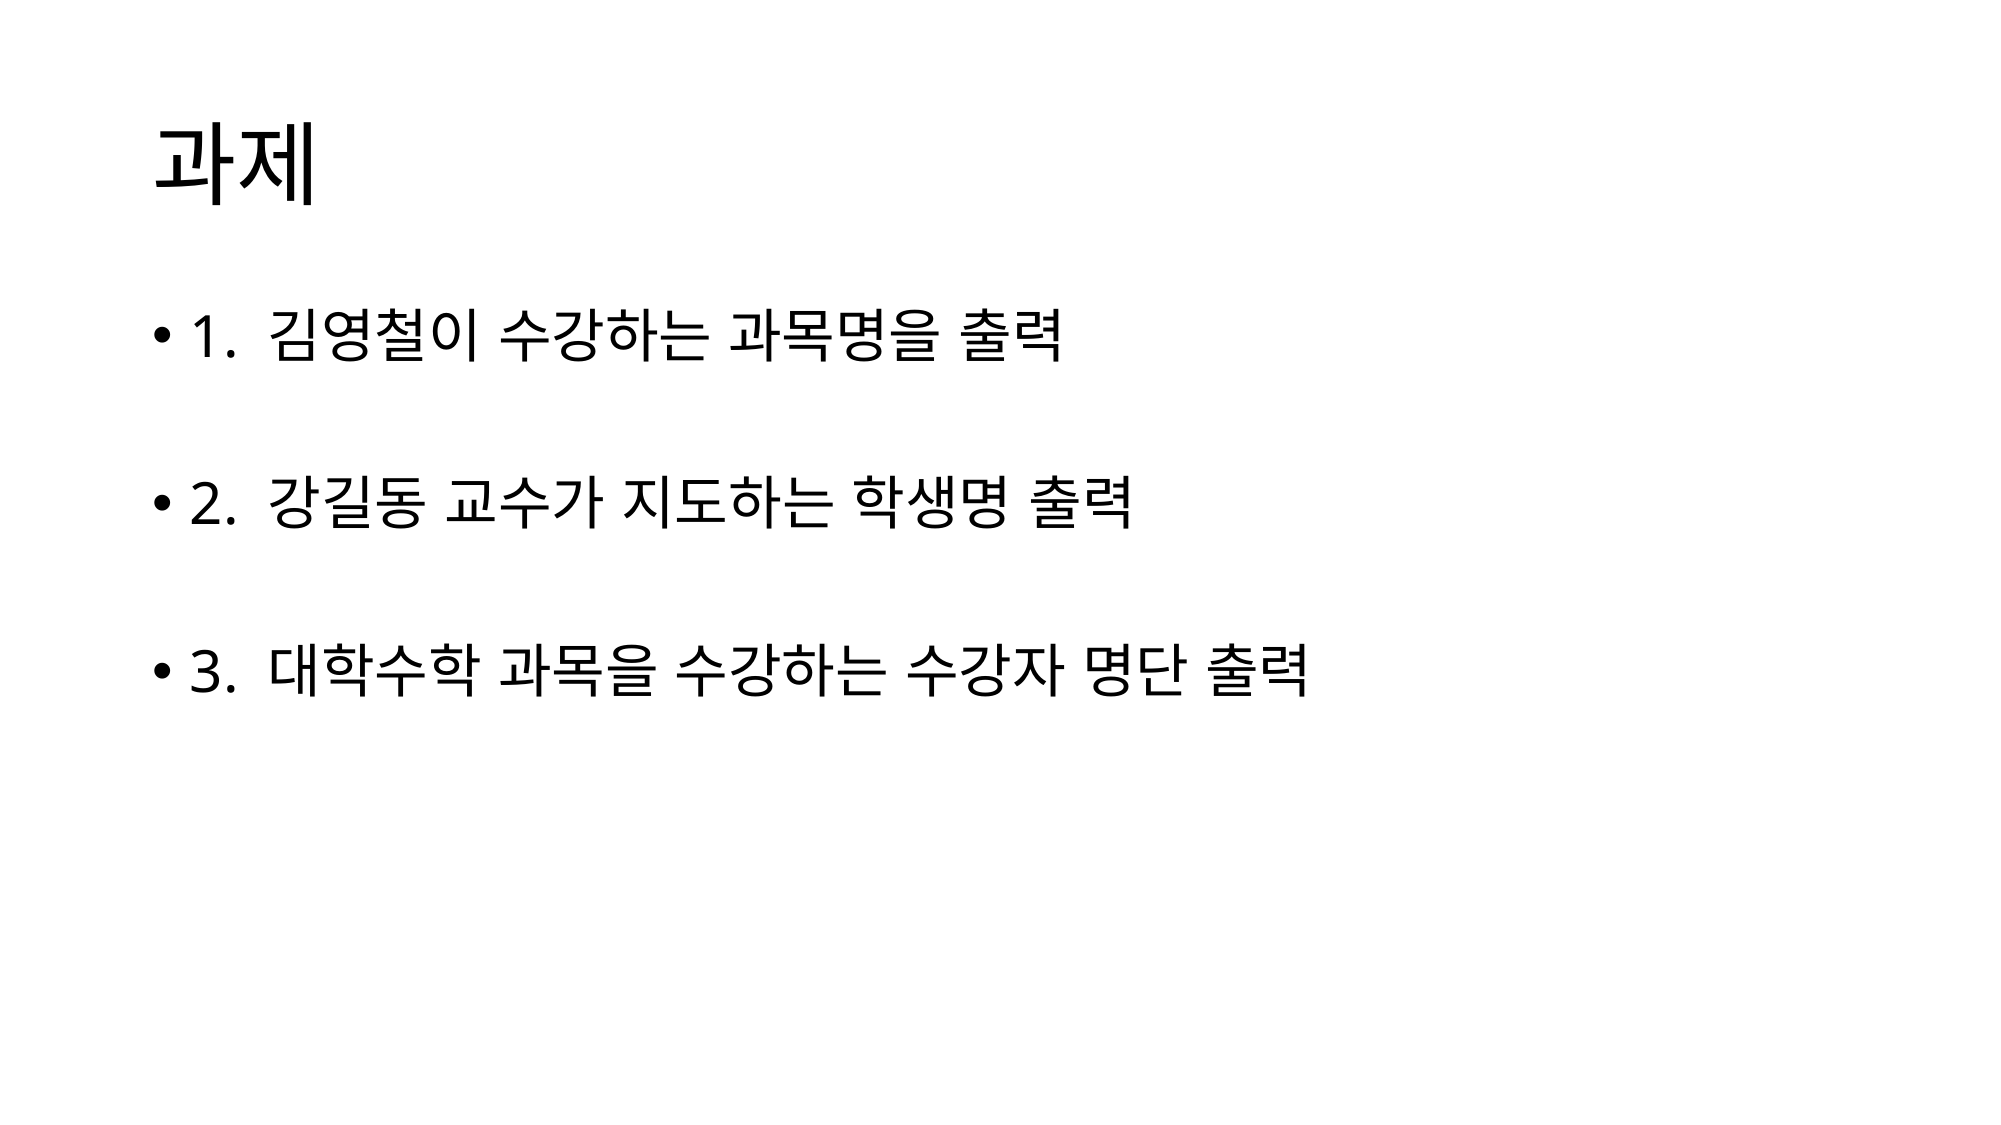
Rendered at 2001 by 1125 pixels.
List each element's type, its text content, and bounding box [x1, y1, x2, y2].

title 과제 [137, 59, 1863, 278]
list 1. 김영철이 수강하는 과목명을 출력 2. 강길동 교수가 지도하는 학생명 출력 3. 대학수학 과목을 수강하는 수강자 명단 출력 [137, 299, 1863, 1014]
